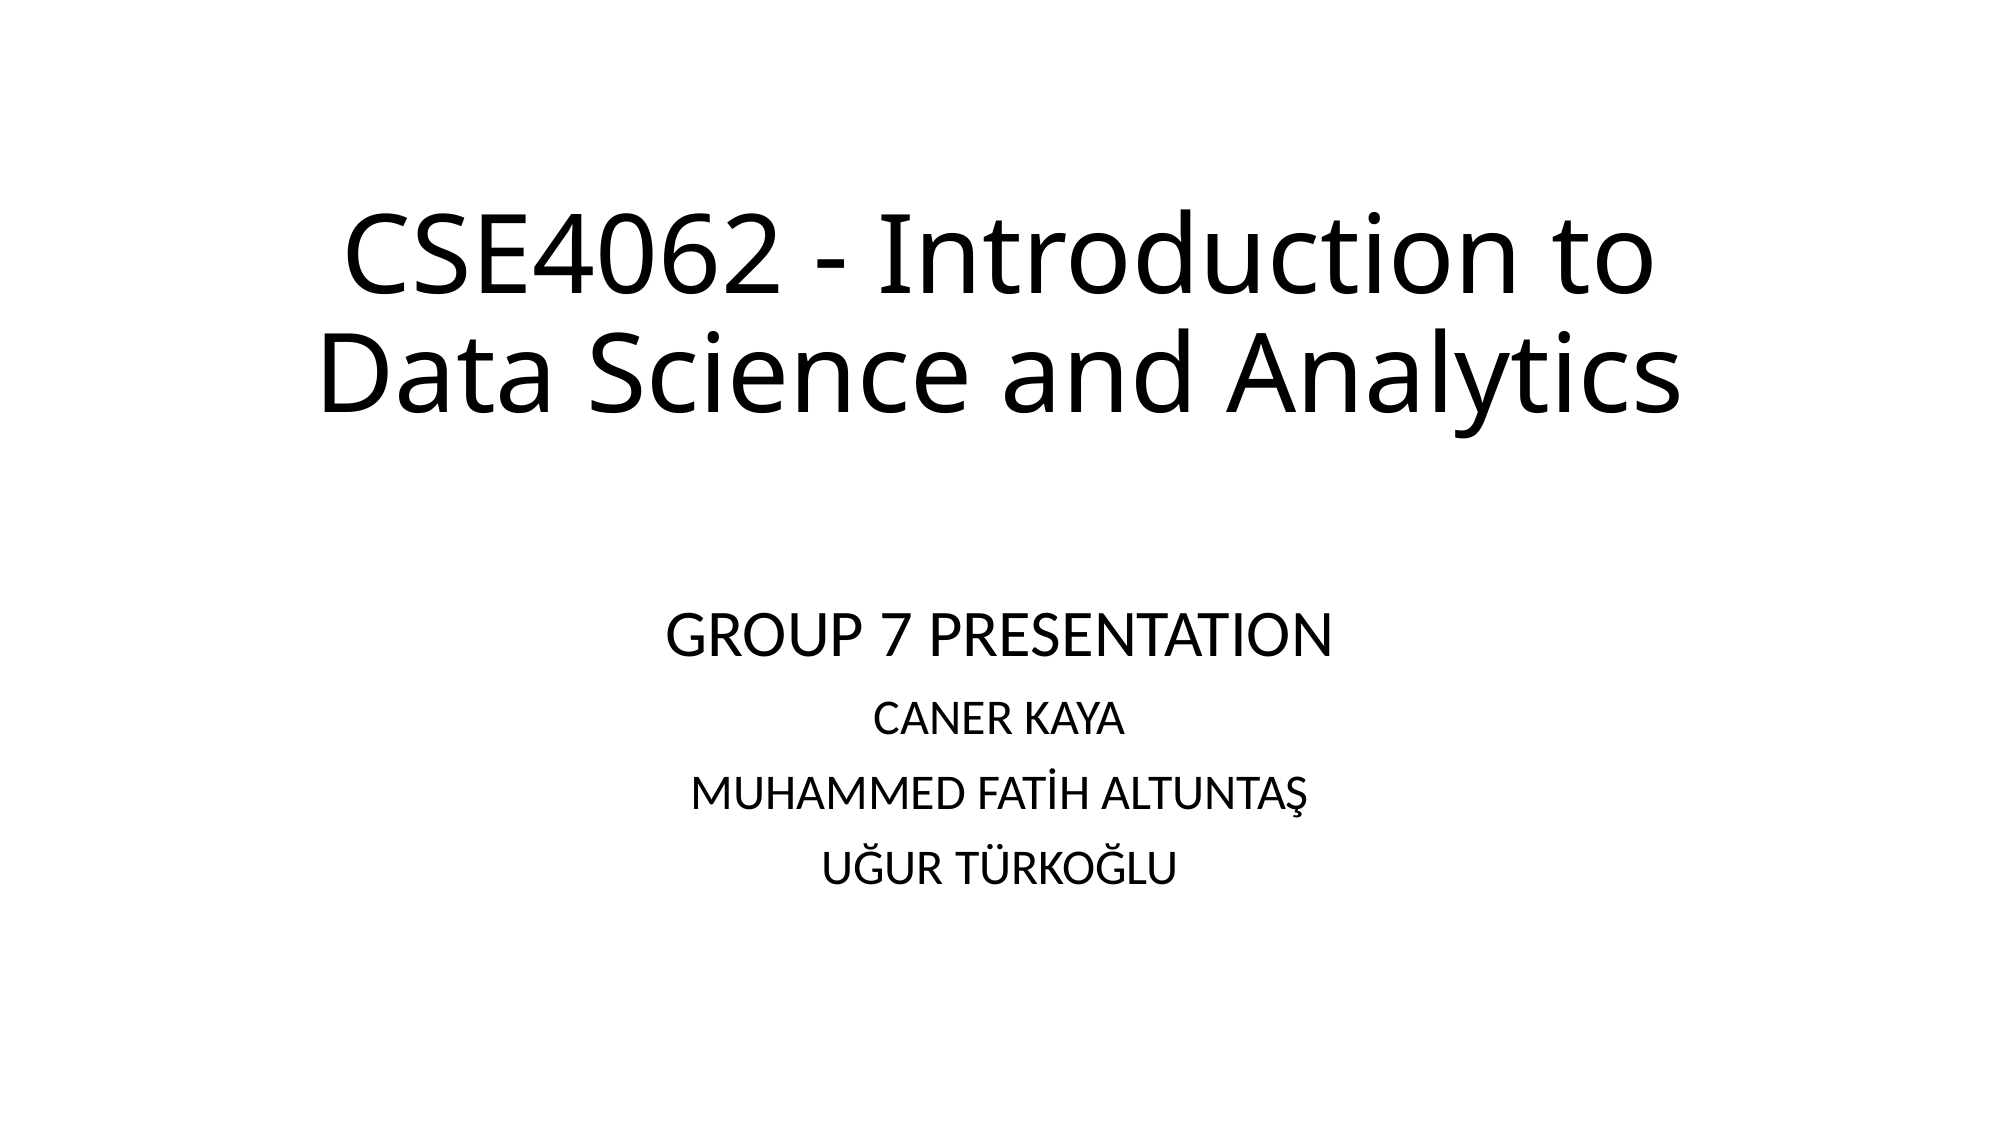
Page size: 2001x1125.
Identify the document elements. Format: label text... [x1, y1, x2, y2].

title CSE4062 - Introduction to Data Science and Analytics [249, 184, 1750, 576]
subtitle GROUP 7 PRESENTATION CANER KAYA MUHAMMED FATİH ALTUNTAŞ UĞUR TÜRKOĞLU [249, 590, 1750, 1000]
